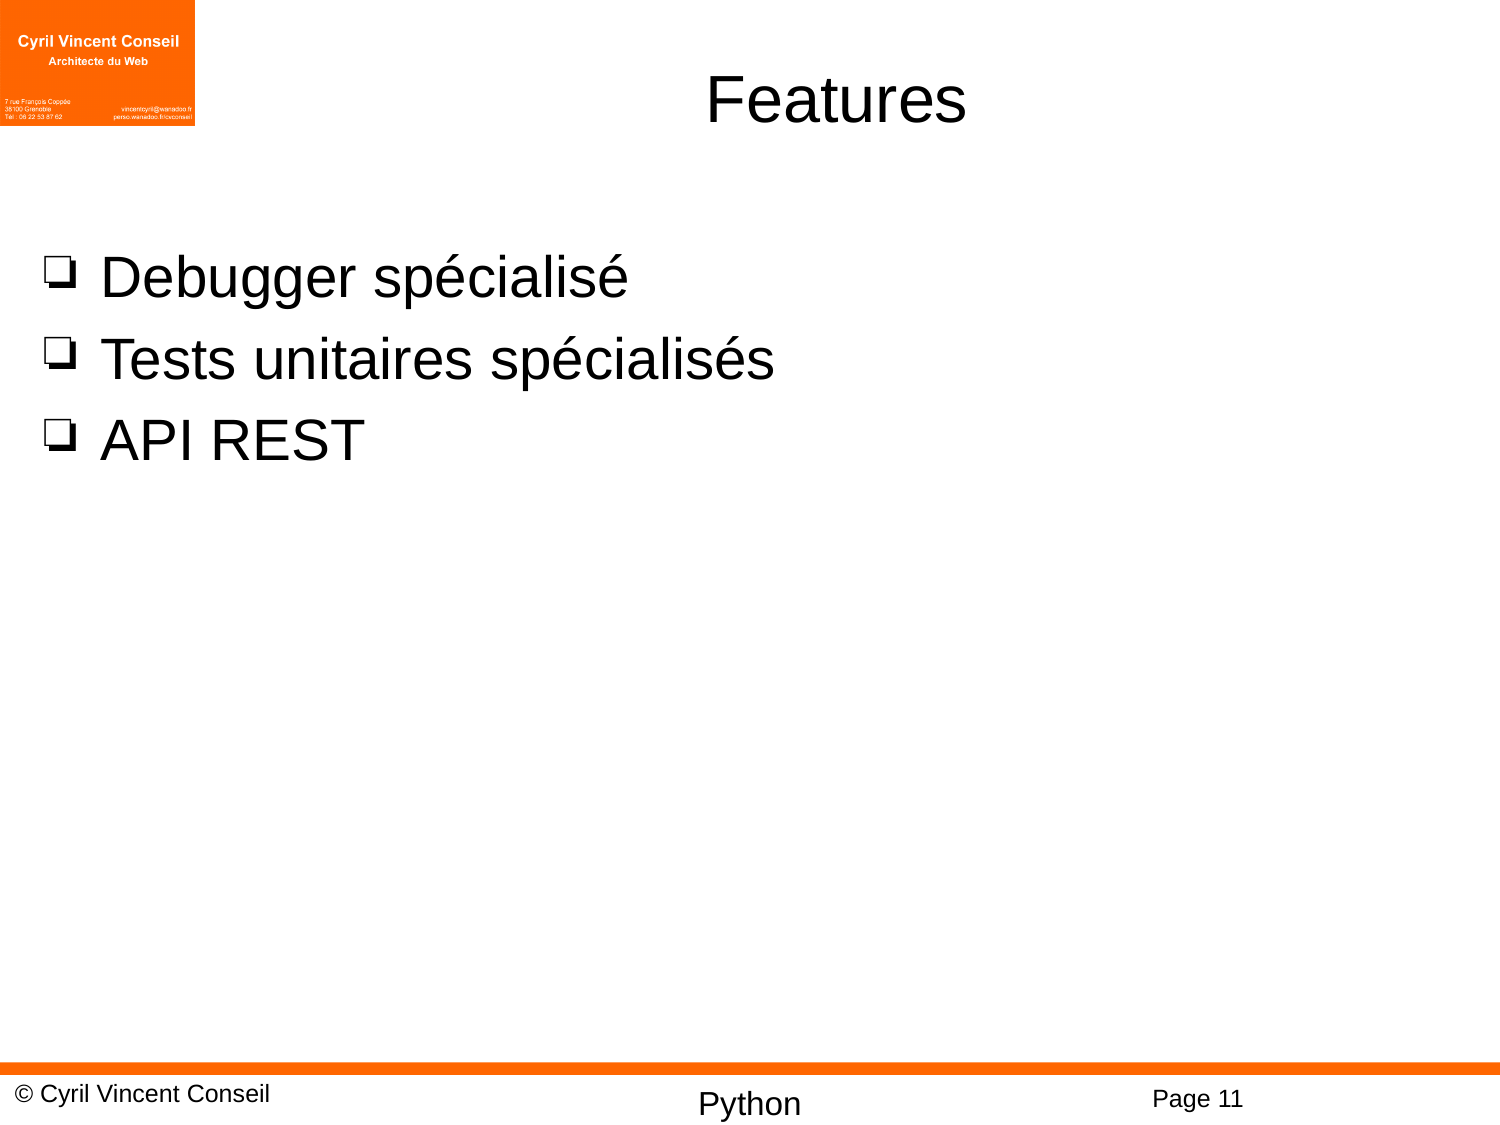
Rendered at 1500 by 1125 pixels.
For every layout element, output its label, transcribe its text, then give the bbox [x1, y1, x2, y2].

title Features [194, 2, 1480, 190]
picture [0, 0, 195, 126]
list Debugger spécialisé Tests unitaires spécialisés API REST [29, 231, 1468, 1059]
